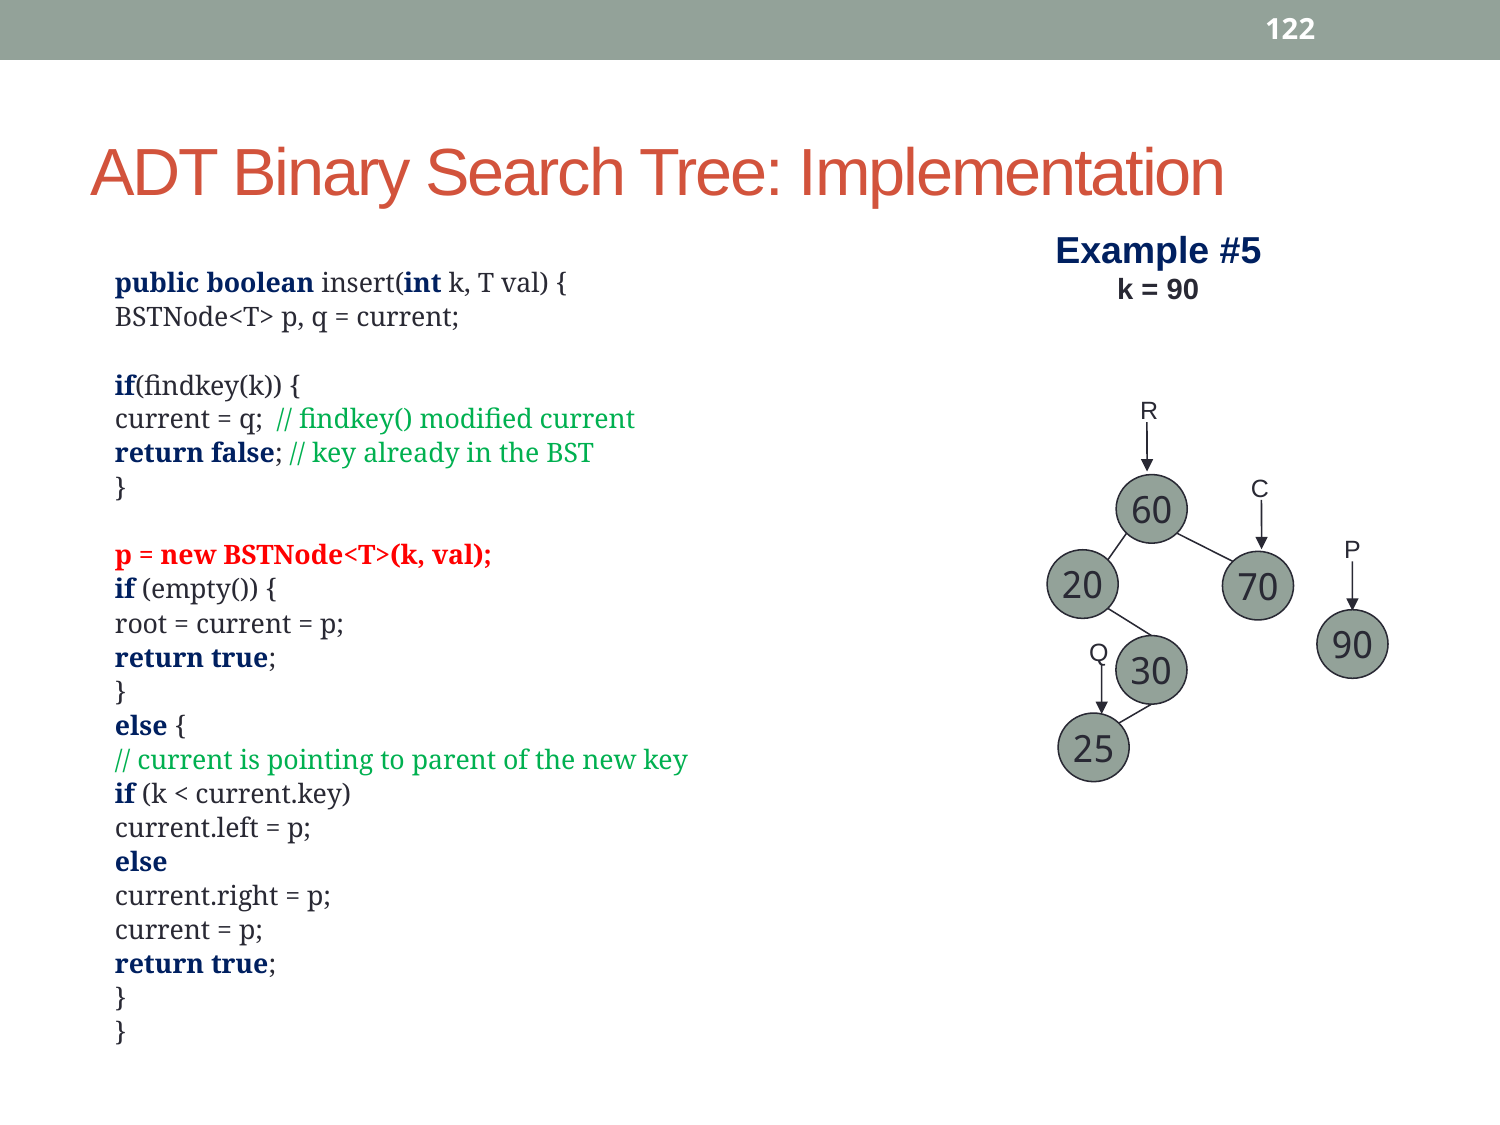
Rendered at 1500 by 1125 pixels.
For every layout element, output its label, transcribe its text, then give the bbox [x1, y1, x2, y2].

text_box [1095, 664, 1108, 714]
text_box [1176, 532, 1234, 562]
text_box 30 [1116, 636, 1188, 704]
text_box 90 [1316, 609, 1389, 679]
text_box Q [1074, 629, 1124, 675]
title ADT Binary Search Tree: Implementation [75, 87, 1425, 250]
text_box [1107, 608, 1152, 636]
list public boolean insert(int k, T val) { BSTNode<T> p, q = current; if(findkey(k)) { current = q; // findkey() modified current return false; // key already in the BST } p = new BSTNode<T>(k, val); if (empty()) { root = current = p; return true; } else { // current is pointing to parent of the new key if (k < current.key) current.left = p; else current.right = p; current = p; return true; } } [75, 262, 1425, 1063]
text_box P [1329, 526, 1376, 572]
text_box Example #5 k = 90 [1040, 218, 1277, 314]
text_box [1118, 703, 1152, 724]
text_box 25 [1058, 713, 1130, 782]
text_box C [1235, 464, 1284, 510]
text_box 60 [1116, 474, 1188, 544]
text_box [1346, 561, 1359, 609]
text_box [1255, 499, 1268, 550]
text_box 20 [1047, 549, 1119, 619]
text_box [1107, 532, 1127, 560]
text_box 70 [1222, 551, 1294, 620]
text_box R [1125, 387, 1173, 432]
slide_number 122 [1250, 3, 1425, 57]
text_box [1140, 422, 1154, 472]
